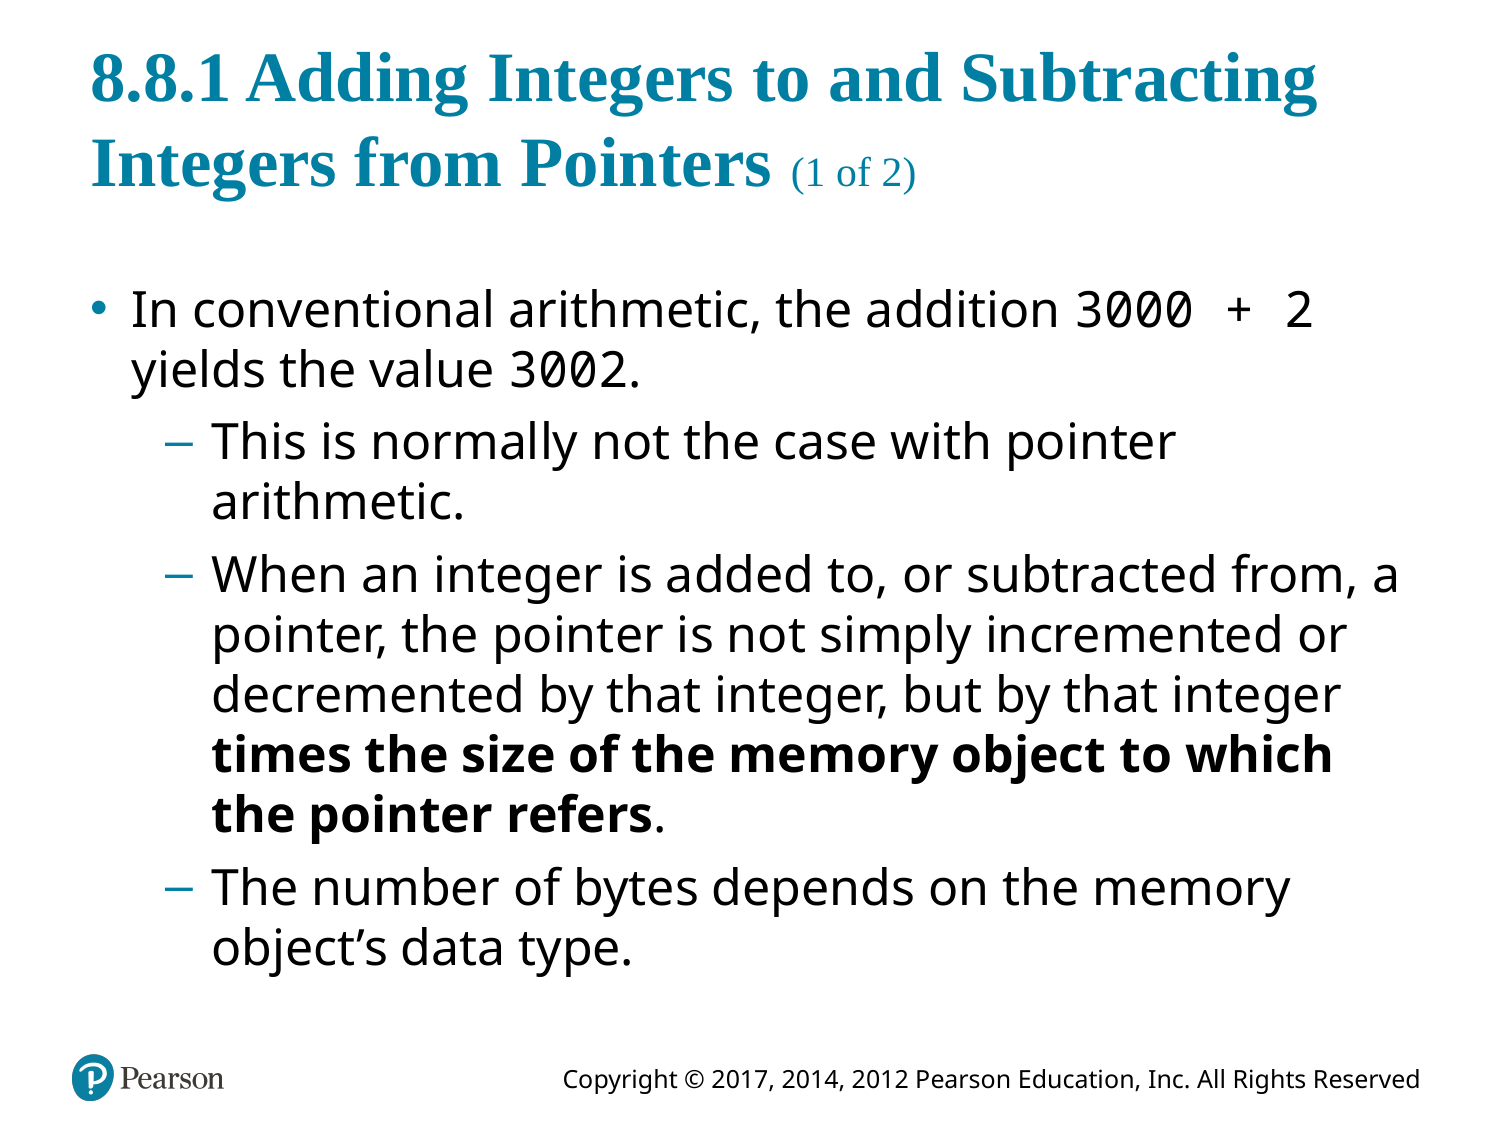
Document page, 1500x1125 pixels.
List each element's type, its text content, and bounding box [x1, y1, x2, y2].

picture [80, 1063, 106, 1088]
picture [98, 1054, 224, 1101]
title 8.8.1 Adding Integers to and Subtracting Integers from Pointers (1 of 2) [75, 0, 1425, 216]
picture [72, 1054, 88, 1070]
list In conventional arithmetic, the addition 3000 + 2 yields the value 3002. This is normally not the case with pointer arithmetic. When an integer is added to, or subtracted from, a pointer, the pointer is not simply incremented or decremented by that integer, but by that integer times the size of the memory object to which the pointer refers. The number of bytes depends on the memory object’s data type. [75, 262, 1425, 991]
picture [72, 1087, 83, 1101]
